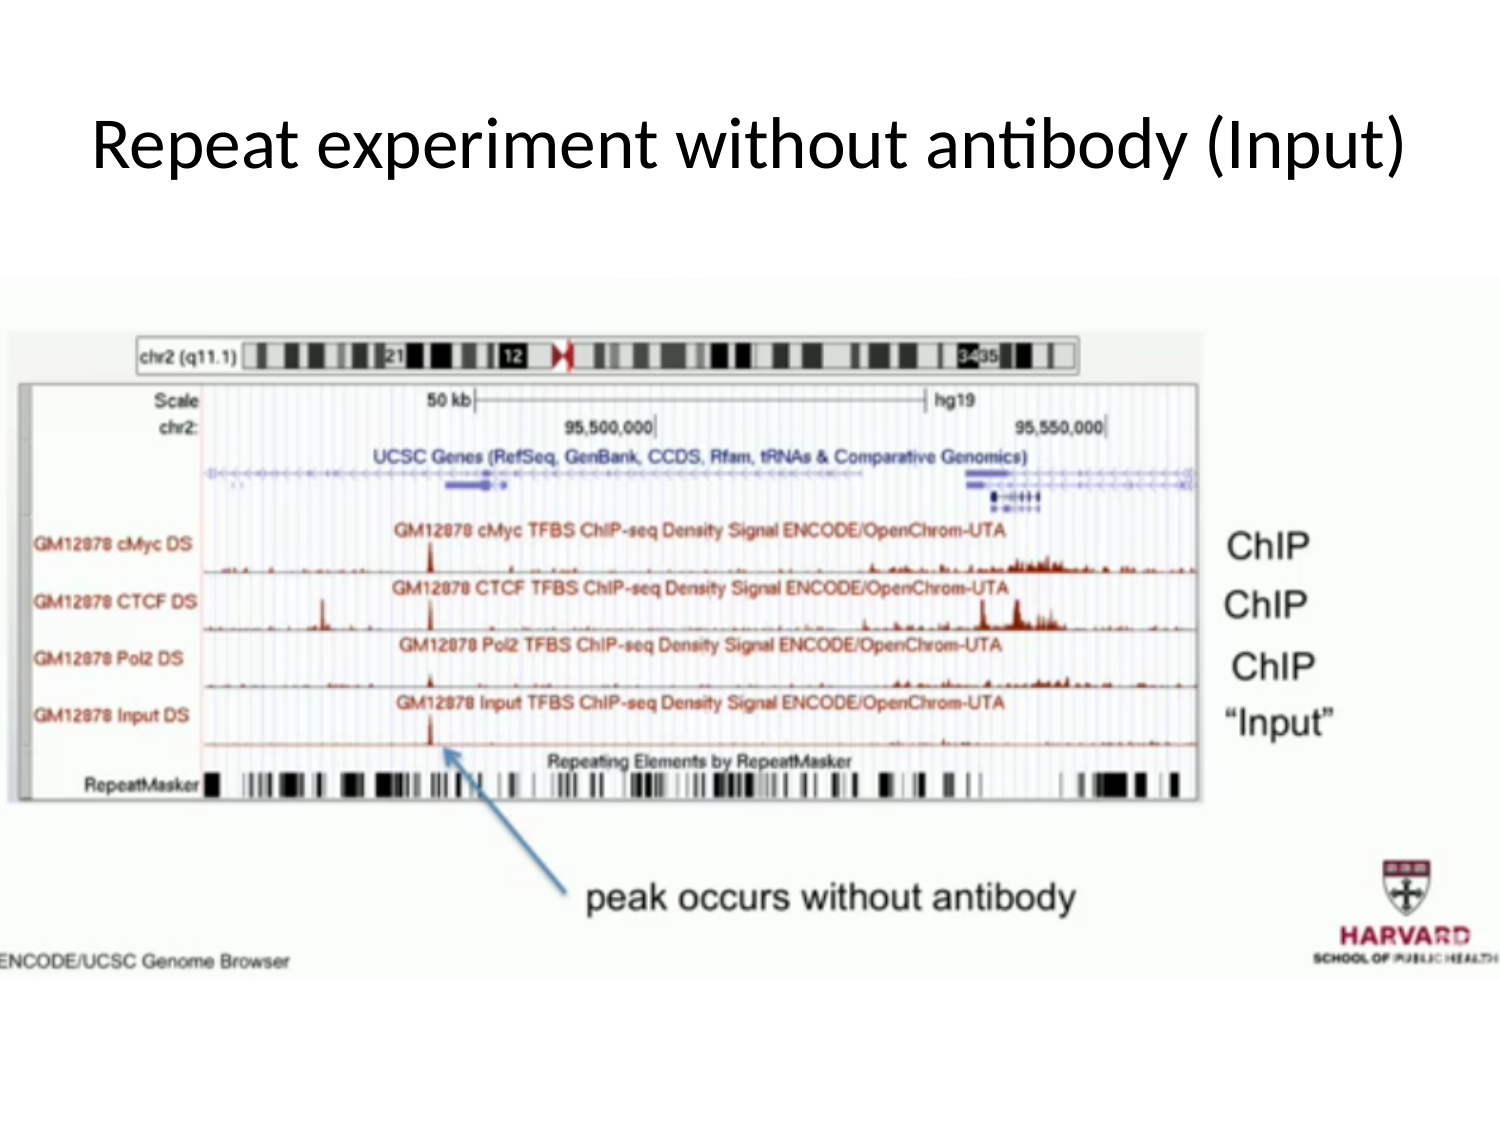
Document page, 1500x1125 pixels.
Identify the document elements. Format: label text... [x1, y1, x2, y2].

picture [0, 277, 1500, 981]
title Repeat experiment without antibody (Input) [75, 45, 1425, 233]
